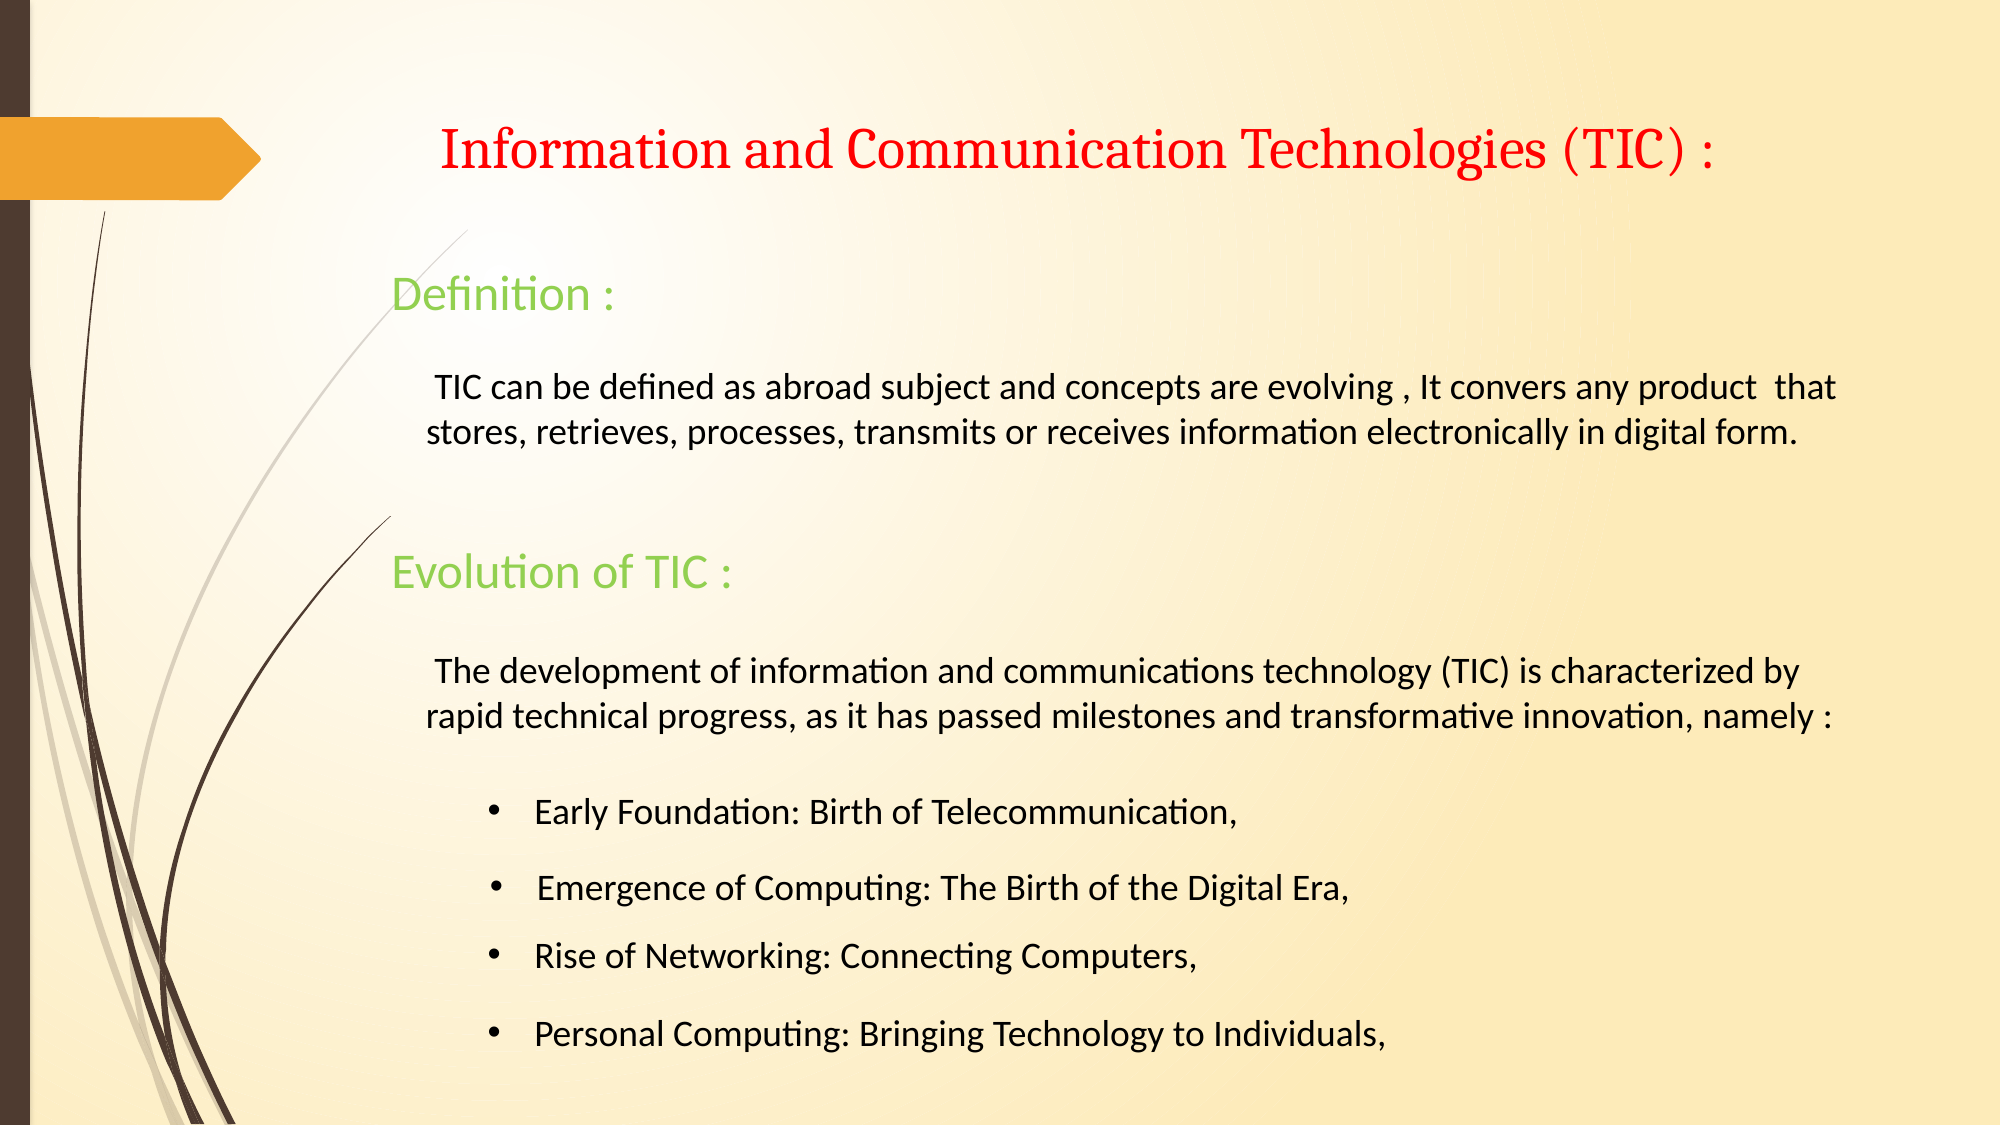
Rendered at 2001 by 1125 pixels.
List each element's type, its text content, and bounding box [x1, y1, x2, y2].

text_box Early Foundation: Birth of Telecommunication, [472, 779, 1612, 840]
text_box Definition : [376, 252, 935, 328]
text_box Evolution of TIC : [376, 531, 1205, 607]
title Information and Communication Technologies (TIC) : [425, 102, 1888, 246]
text_box Rise of Networking: Connecting Computers, [472, 923, 1612, 983]
text_box Emergence of Computing: The Birth of the Digital Era, [475, 855, 1619, 916]
text_box Personal Computing: Bringing Technology to Individuals, [472, 1001, 1619, 1062]
text_box The development of information and communications technology (TIC) is characterized by rapid technical progress, as it has passed milestones and transformative innovation, namely : [411, 639, 1876, 744]
text_box TIC can be defined as abroad subject and concepts are evolving , It convers any product that stores, retrieves, processes, transmits or receives information electronically in digital form. [411, 355, 1874, 460]
